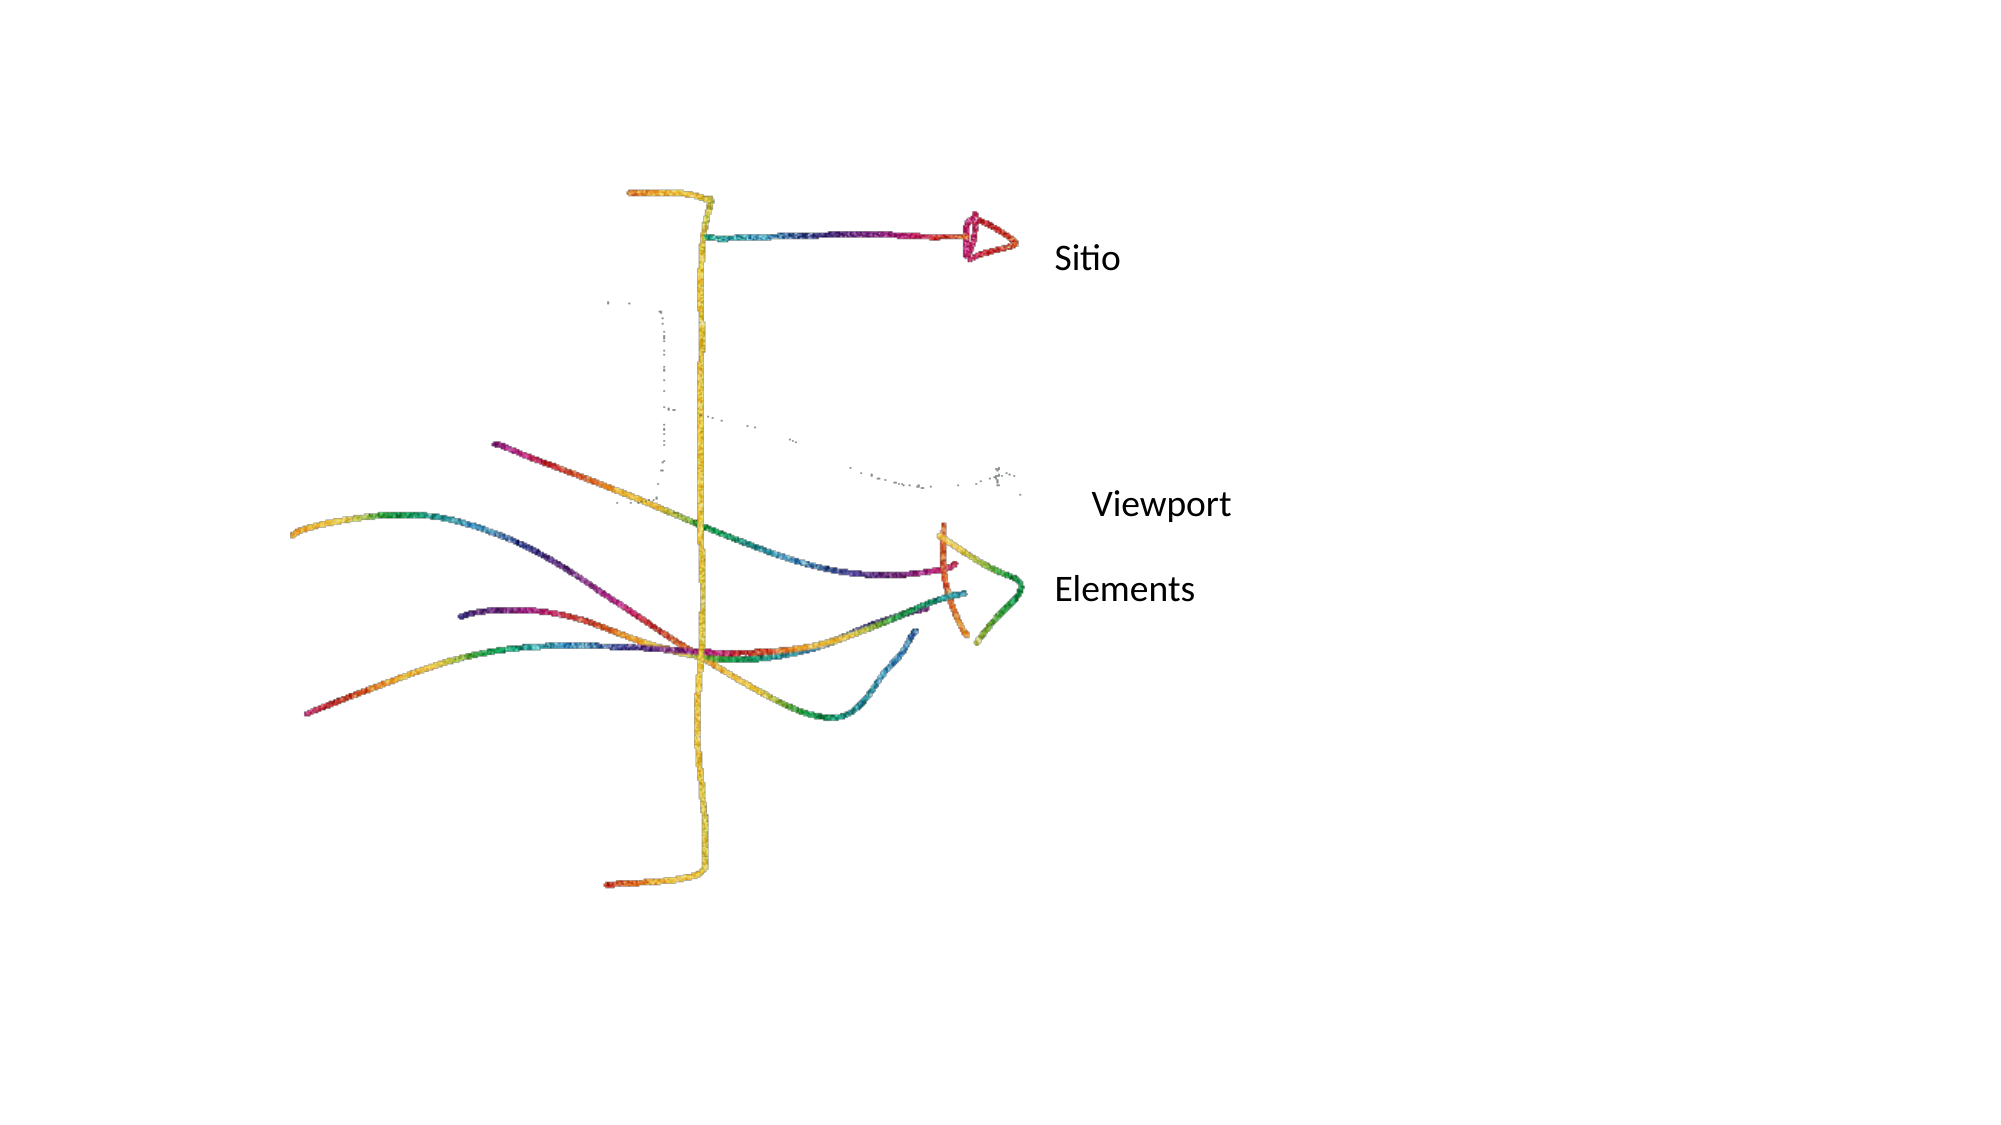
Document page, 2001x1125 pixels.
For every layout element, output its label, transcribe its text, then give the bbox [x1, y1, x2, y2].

text_box Sitio [1039, 225, 1340, 286]
picture [283, 184, 1050, 896]
text_box Viewport [1076, 471, 1377, 532]
text_box Elements [1039, 556, 1340, 617]
